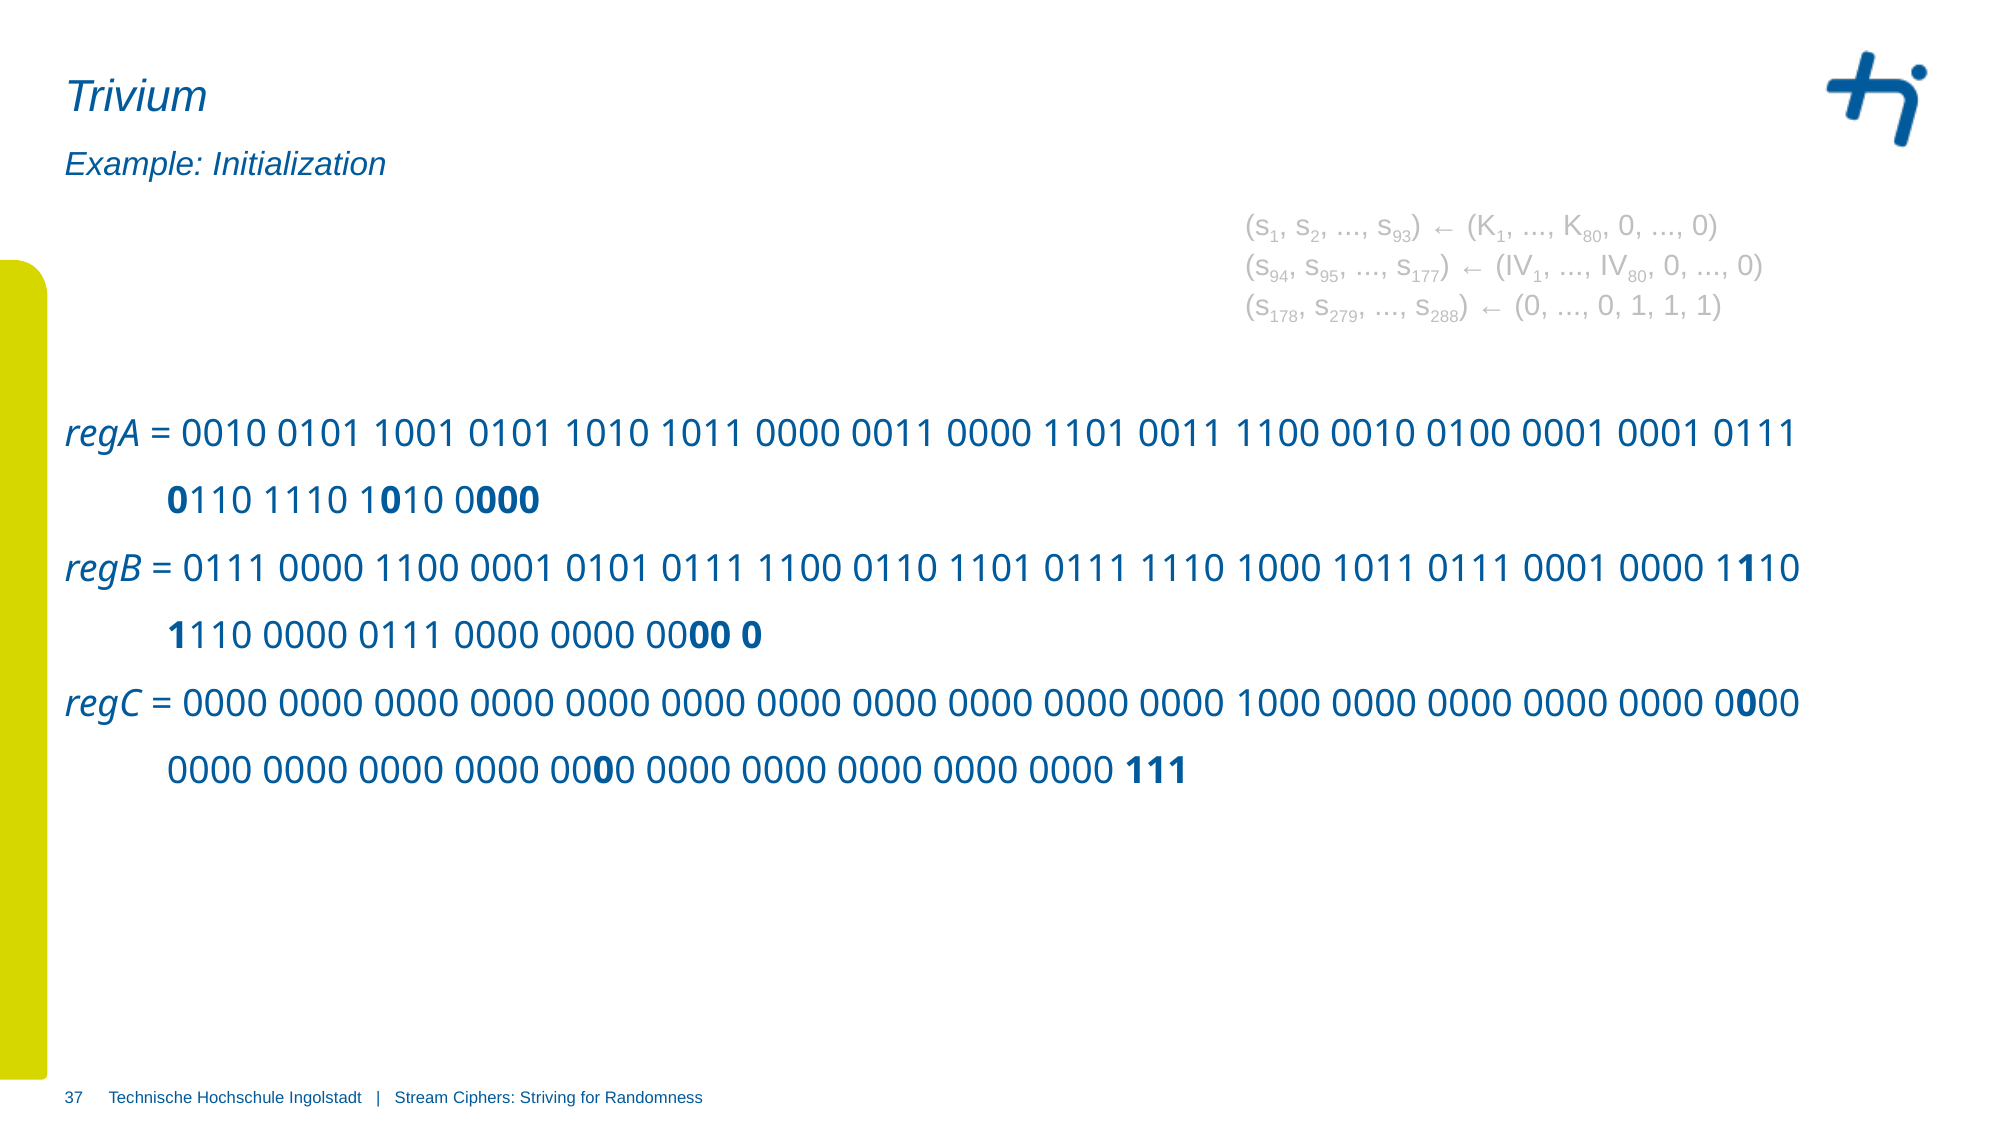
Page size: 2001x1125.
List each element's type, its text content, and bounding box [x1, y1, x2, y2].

list regA = 0010 0101 1001 0101 1010 1011 0000 0011 0000 1101 0011 1100 0010 0100 0001 0001 0111 0110 1110 1010 0000 regB = 0111 0000 1100 0001 0101 0111 1100 0110 1101 0111 1110 1000 1011 0111 0001 0000 1110 1110 0000 0111 0000 0000 0000 0 regC = 0000 0000 0000 0000 0000 0000 0000 0000 0000 0000 0000 1000 0000 0000 0000 0000 0000 0000 0000 0000 0000 0000 0000 0000 0000 0000 0000 111 [64, 386, 1886, 1036]
subtitle Example: Initialization [64, 122, 1665, 179]
title Trivium [64, 66, 1665, 121]
slide_number 37 [64, 1087, 107, 1122]
text_box (s1, s2, ..., s93) ← (K1, ..., K80, 0, ..., 0) (s94, s95, ..., s177) ← (IV1, ..., IV80, 0, ..., 0) (s178, s279, ..., s288) ← (0, ..., 0, 1, 1, 1) [1230, 199, 1790, 379]
